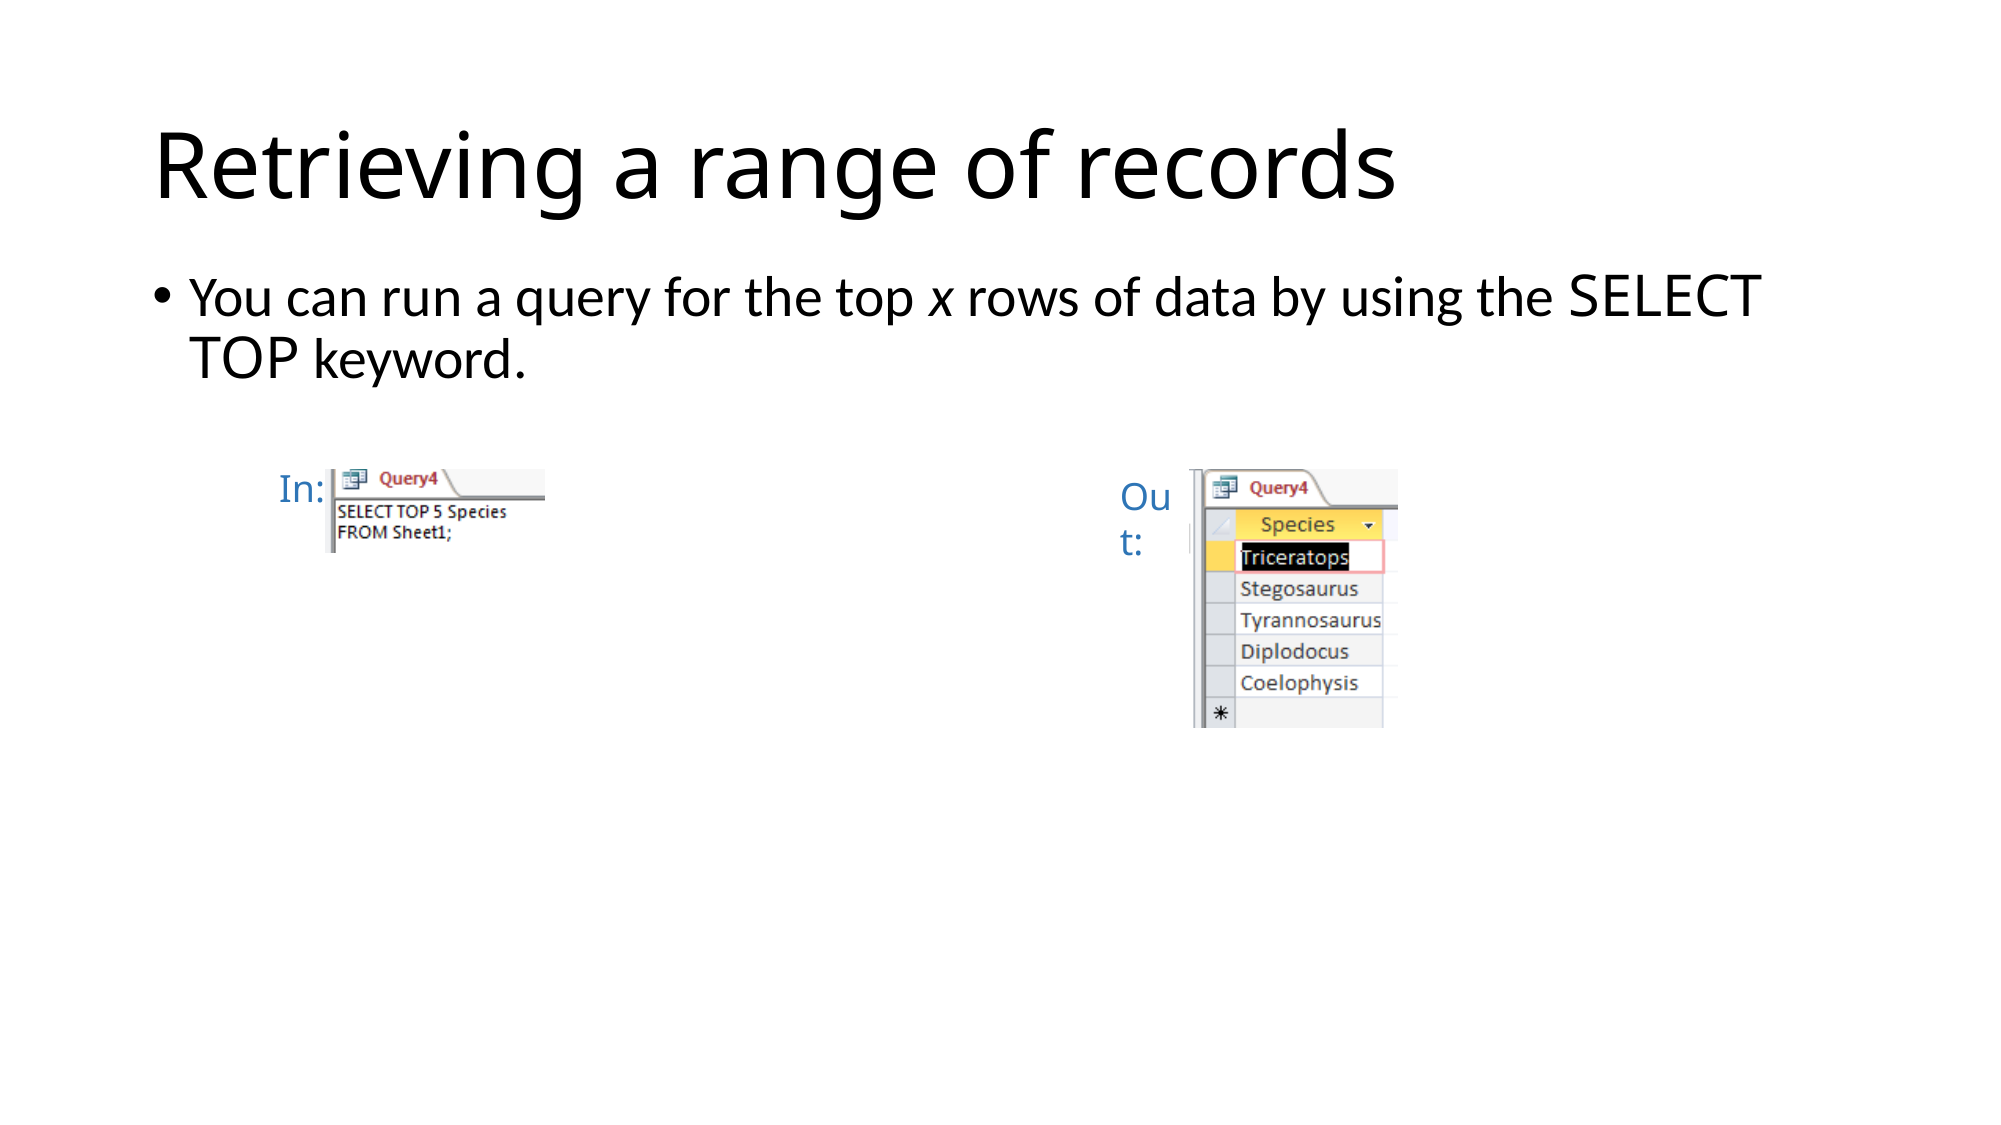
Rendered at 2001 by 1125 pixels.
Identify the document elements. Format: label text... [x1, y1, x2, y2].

picture [1189, 469, 1398, 728]
text_box In: [264, 457, 349, 518]
picture [325, 469, 545, 553]
list You can run a query for the top x rows of data by using the SELECT TOP keyword. [137, 259, 1863, 399]
title Retrieving a range of records [137, 59, 1863, 259]
text_box Out: [1105, 465, 1190, 571]
